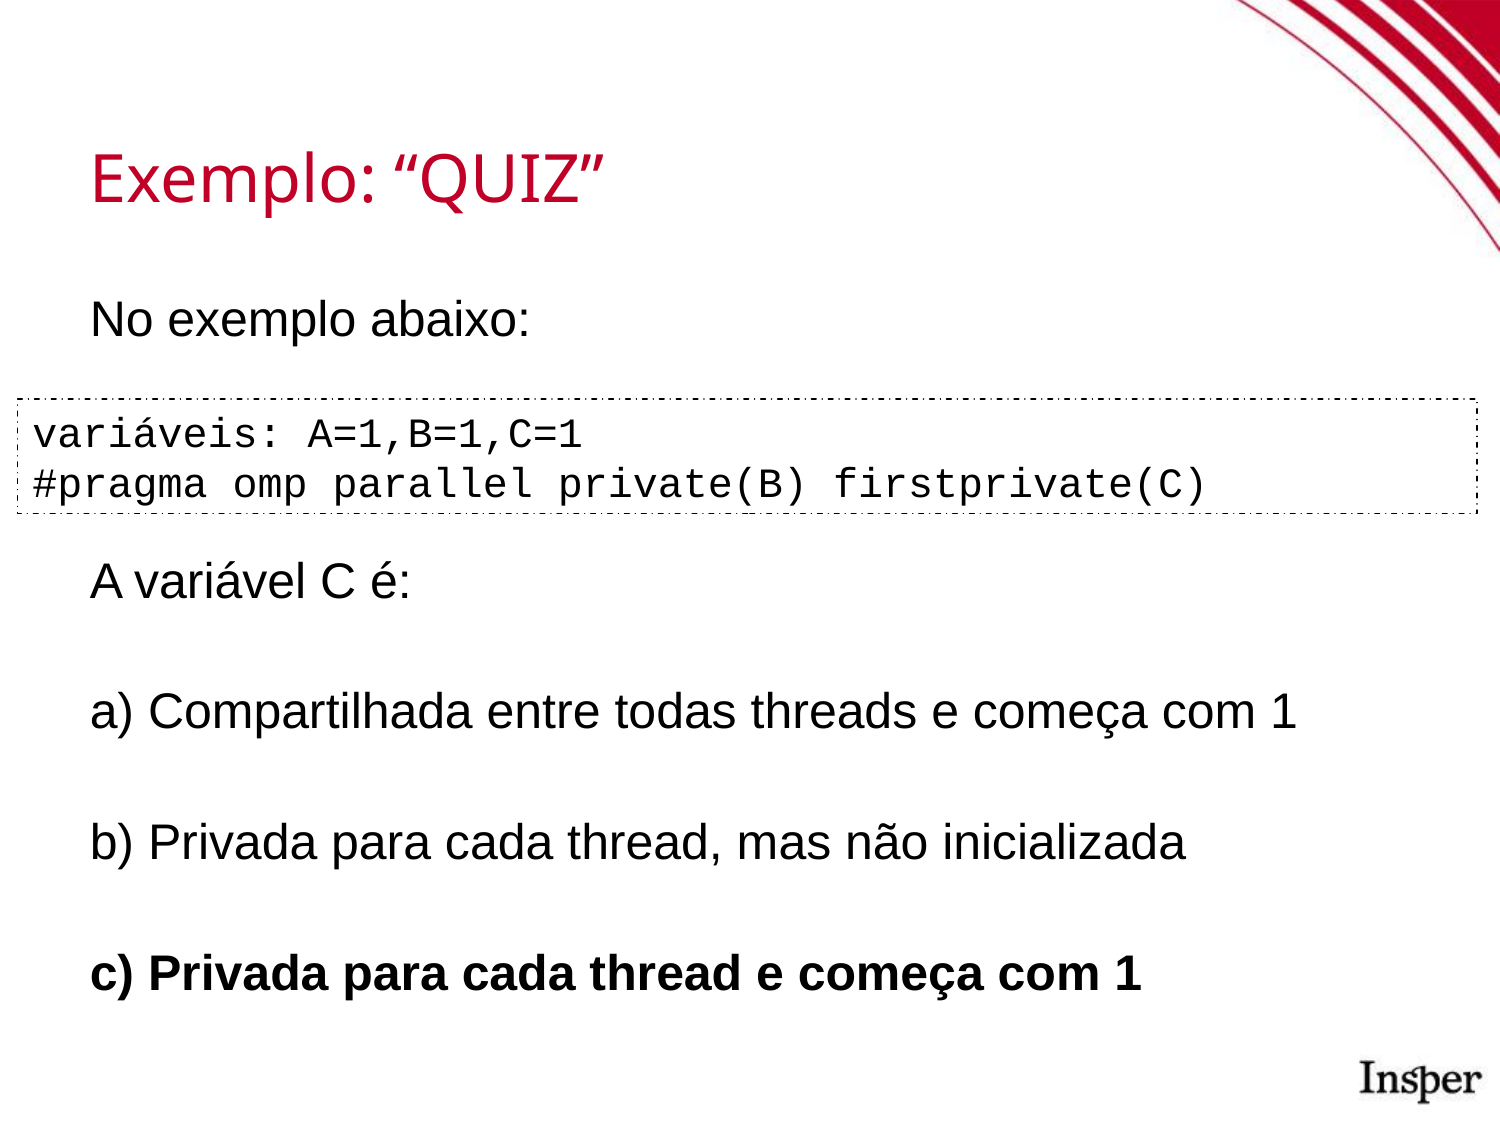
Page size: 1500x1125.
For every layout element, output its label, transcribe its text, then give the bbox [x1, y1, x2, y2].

text_box Exemplo: “QUIZ” No exemplo abaixo: A variável C é: Compartilhada entre todas threads e começa com 1 Privada para cada thread, mas não inicializada Privada para cada thread e começa com 1 [75, 128, 1425, 230]
picture [0, 0, 1500, 1125]
text_box variáveis: A=1,B=1,C=1 #pragma omp parallel private(B) firstprivate(C) [17, 398, 1478, 514]
